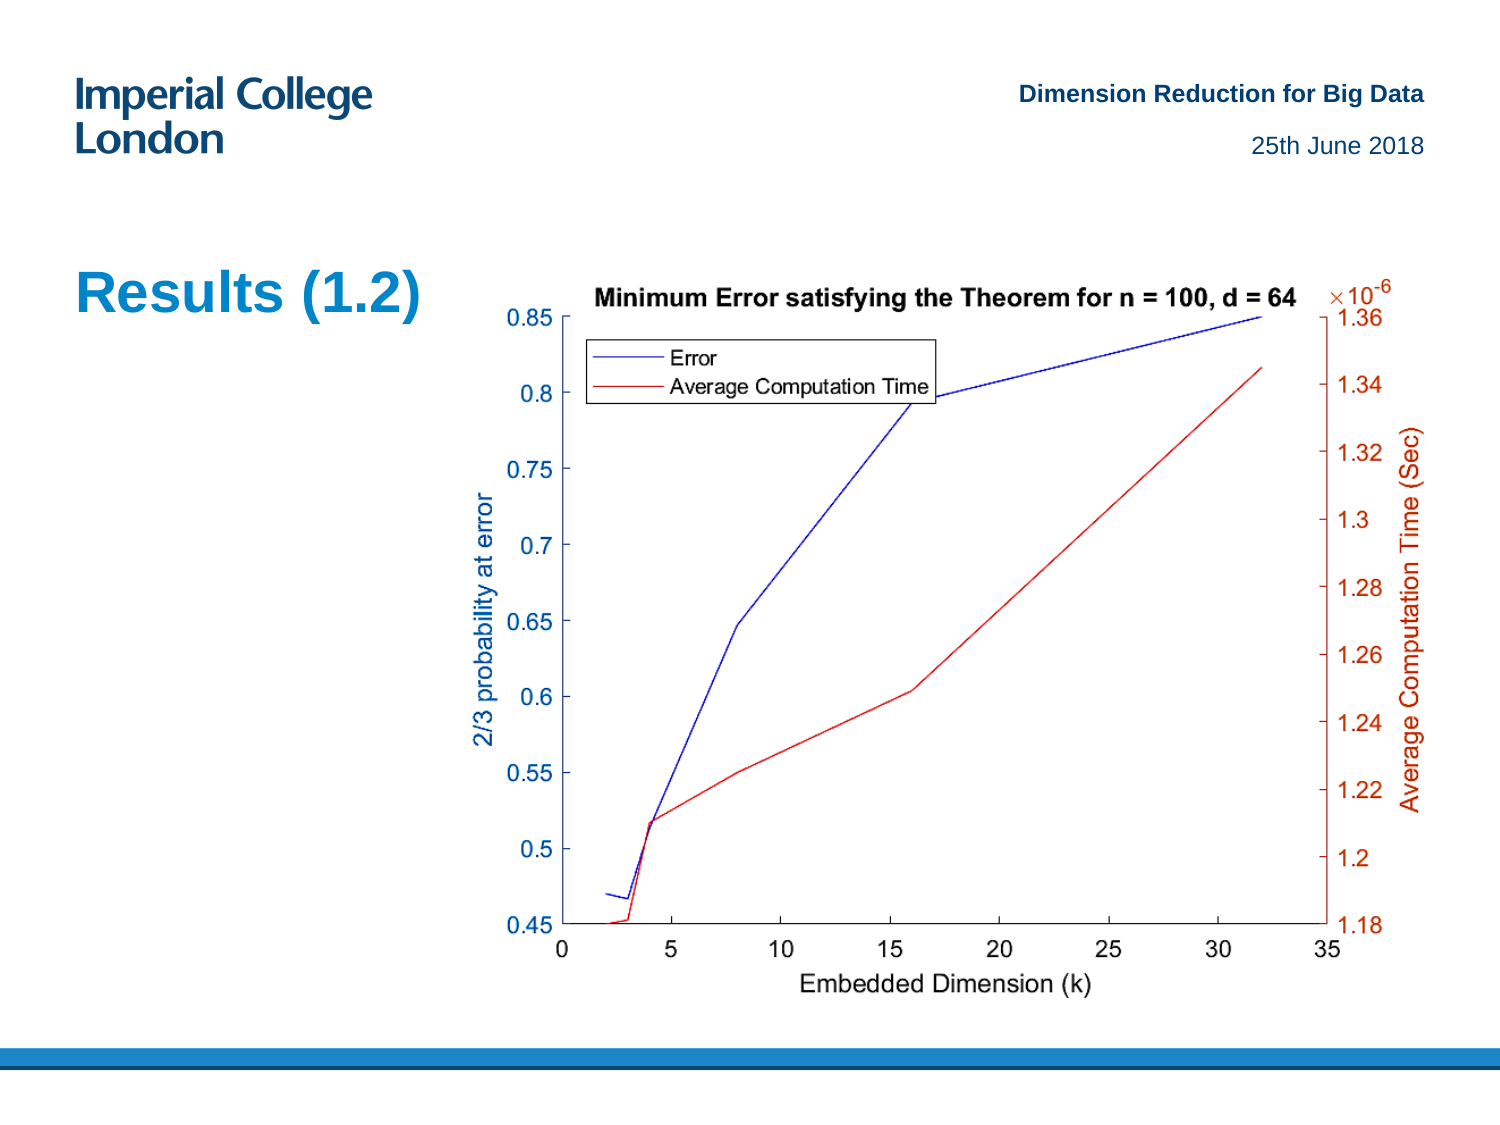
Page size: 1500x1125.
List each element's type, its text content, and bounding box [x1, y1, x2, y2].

list 25th June 2018 [1163, 129, 1425, 172]
list Dimension Reduction for Big Data [952, 77, 1425, 129]
title Results (1.2) [75, 244, 1425, 328]
picture [0, 0, 1500, 1125]
